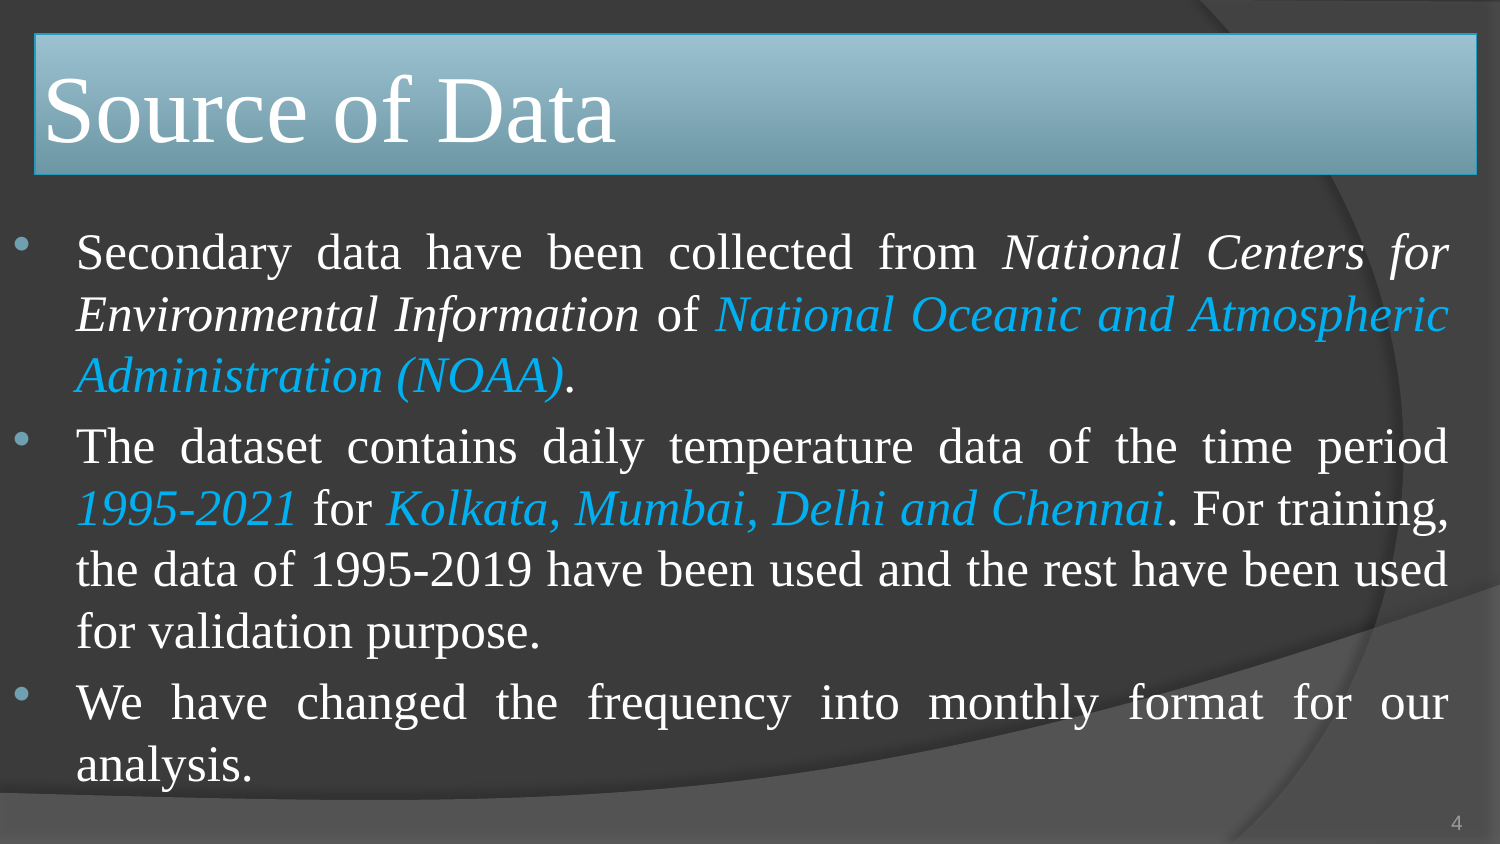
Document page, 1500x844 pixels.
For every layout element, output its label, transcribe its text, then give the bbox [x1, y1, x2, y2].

list Secondary data have been collected from National Centers for Environmental Information of National Oceanic and Atmospheric Administration (NOAA). The dataset contains daily temperature data of the time period 1995-2021 for Kolkata, Mumbai, Delhi and Chennai. For training, the data of 1995-2019 have been used and the rest have been used for validation purpose. We have changed the frequency into monthly format for our analysis. [0, 210, 1465, 800]
title Source of Data [34, 33, 1477, 175]
slide_number 4 [1337, 790, 1463, 835]
